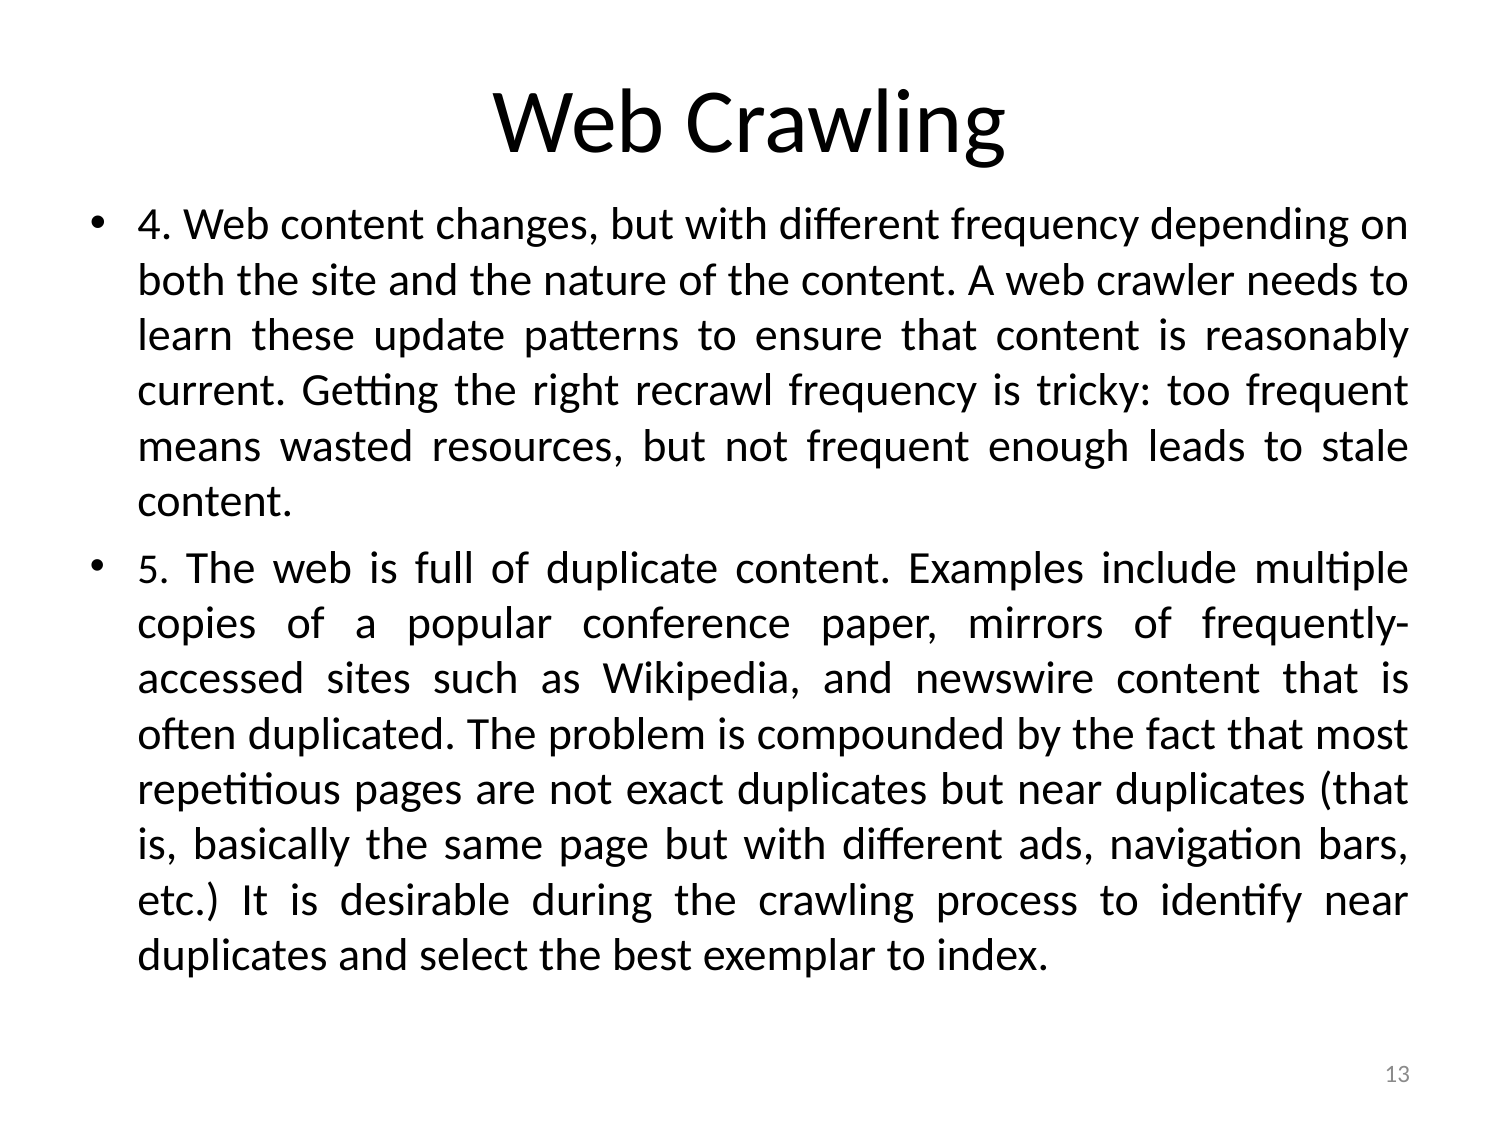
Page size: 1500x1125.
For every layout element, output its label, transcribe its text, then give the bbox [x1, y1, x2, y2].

text_box 4. Web content changes, but with different frequency depending on both the site and the nature of the content. A web crawler needs to learn these update patterns to ensure that content is reasonably current. Getting the right recrawl frequency is tricky: too frequent means wasted resources, but not frequent enough leads to stale content. 5. The web is full of duplicate content. Examples include multiple copies of a popular conference paper, mirrors of frequently-accessed sites such as Wikipedia, and newswire content that is often duplicated. The problem is compounded by the fact that most repetitious pages are not exact duplicates but near duplicates (that is, basically the same page but with different ads, navigation bars, etc.) It is desirable during the crawling process to identify near duplicates and select the best exemplar to index. [74, 186, 1425, 1004]
text_box Web Crawling [74, 45, 1425, 186]
text_box <number> [1074, 1042, 1425, 1103]
